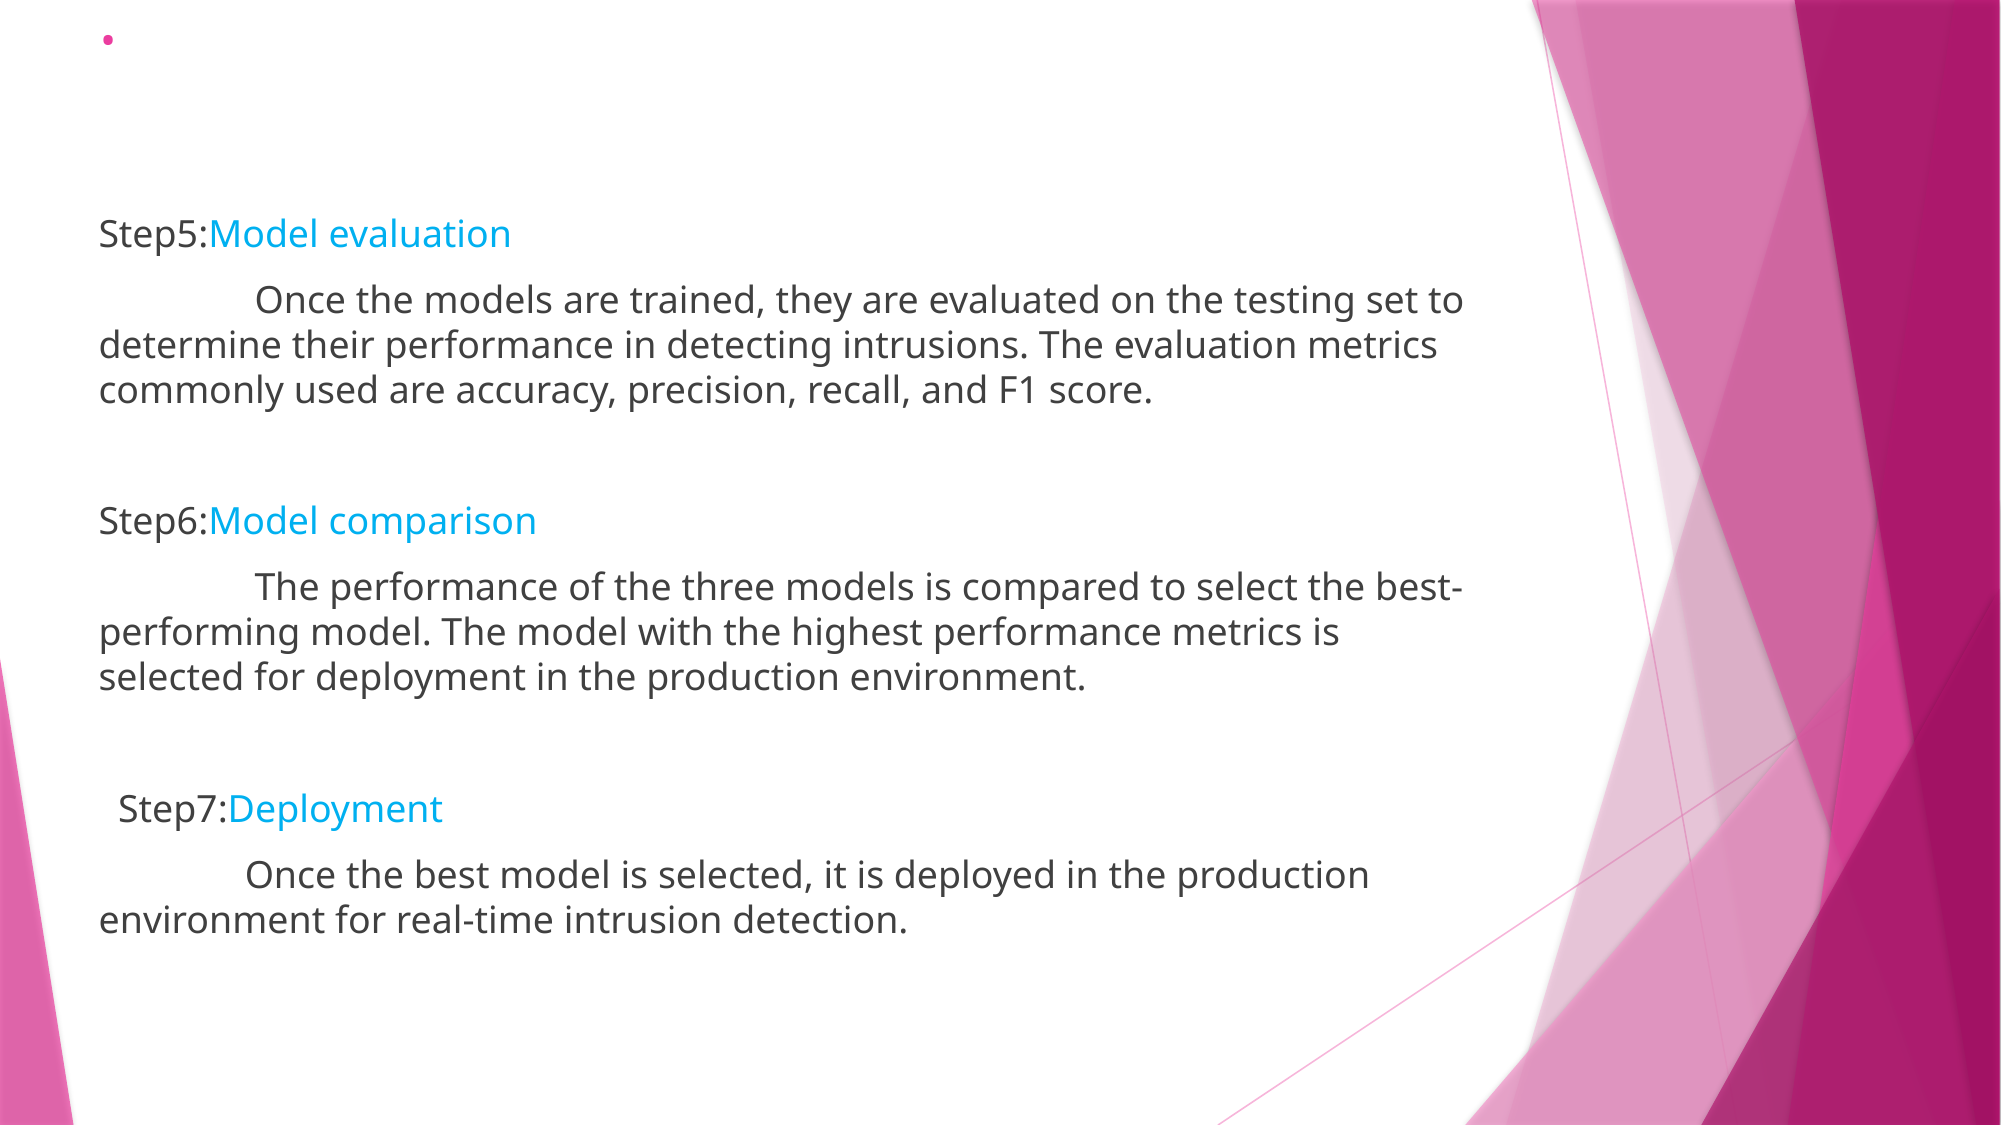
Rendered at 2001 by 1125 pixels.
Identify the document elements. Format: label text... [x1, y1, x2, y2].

title . [83, 0, 1494, 70]
list Step5:Model evaluation Once the models are trained, they are evaluated on the testing set to determine their performance in detecting intrusions. The evaluation metrics commonly used are accuracy, precision, recall, and F1 score. Step6:Model comparison The performance of the three models is compared to select the best-performing model. The model with the highest performance metrics is selected for deployment in the production environment. Step7:Deployment Once the best model is selected, it is deployed in the production environment for real-time intrusion detection. [83, 70, 1494, 1027]
